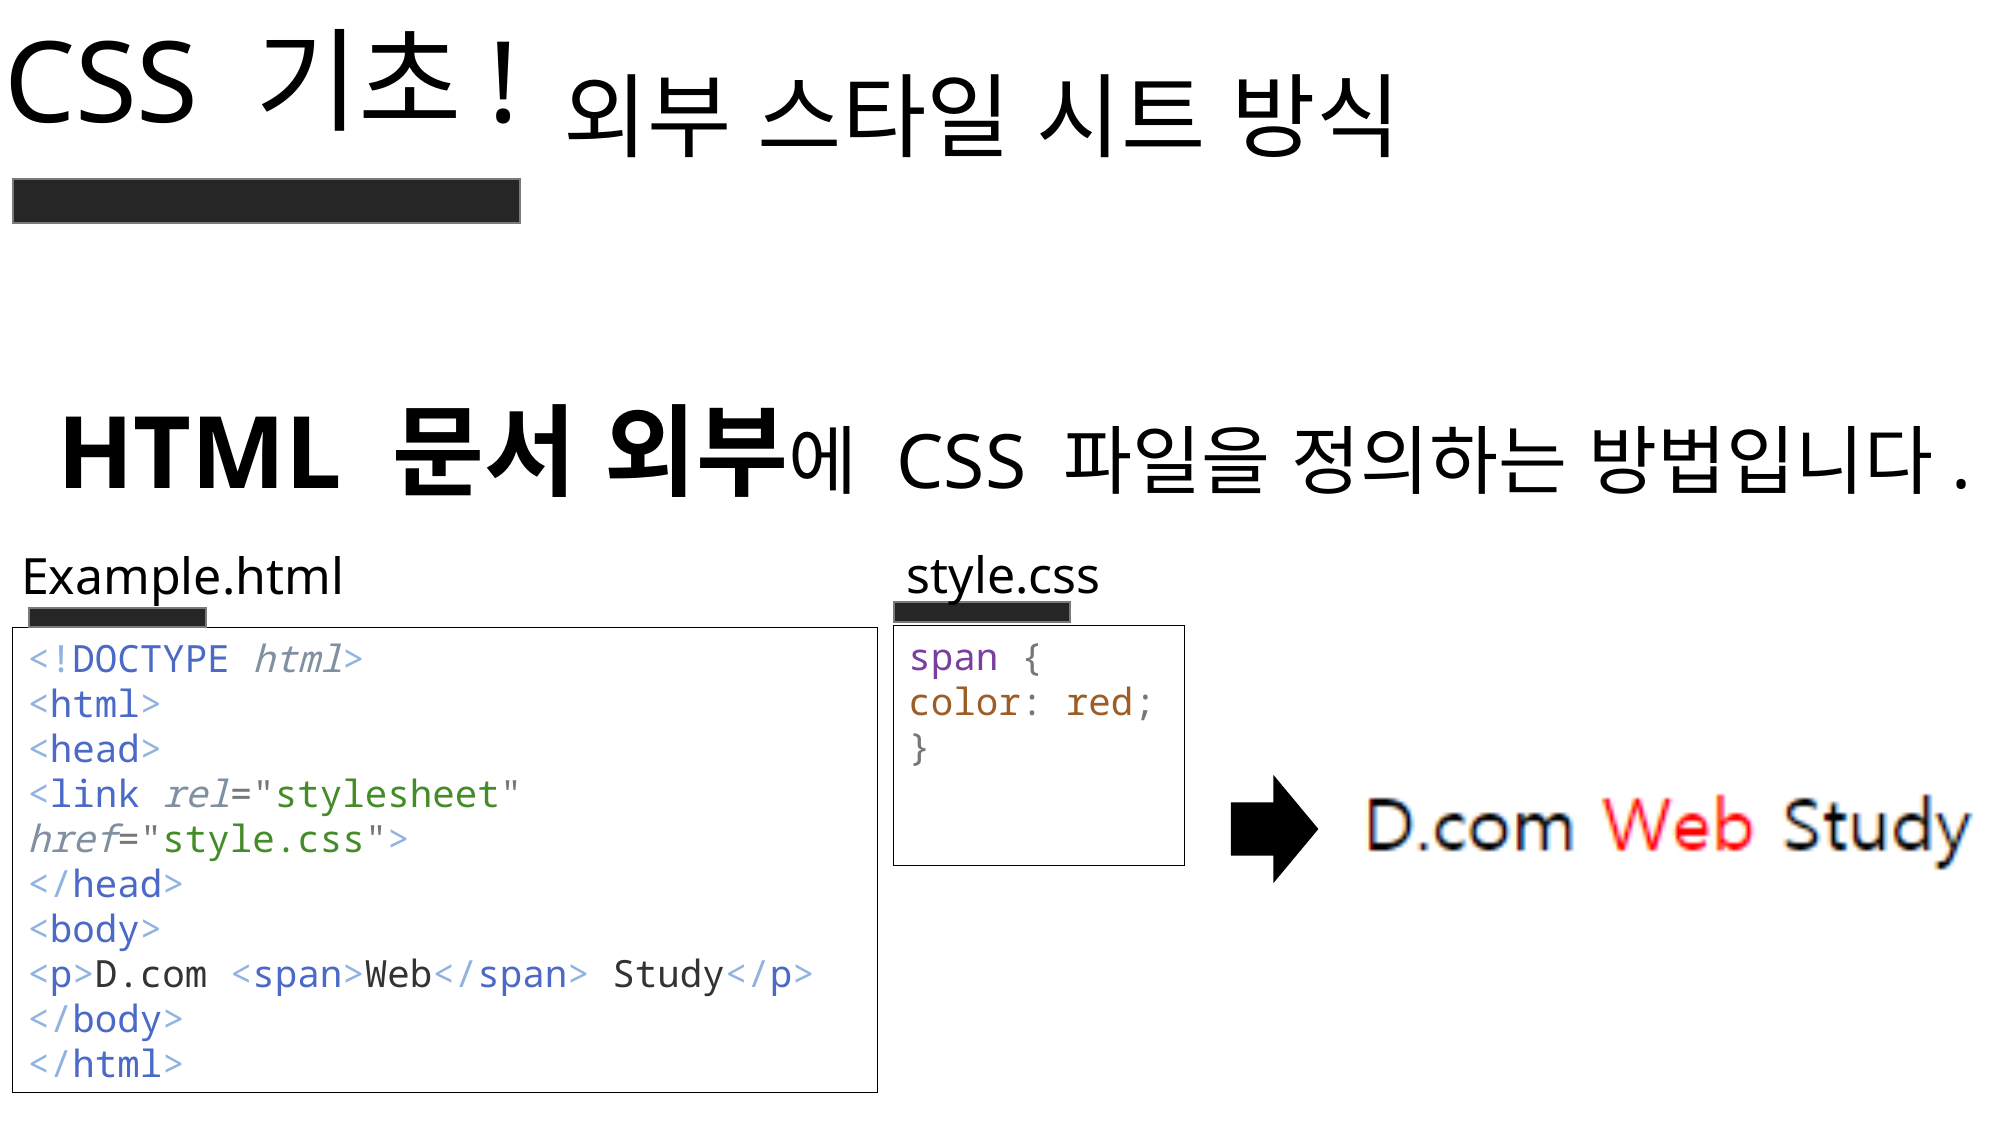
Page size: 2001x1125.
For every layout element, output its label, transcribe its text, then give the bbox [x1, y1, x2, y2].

text_box HTML 문서 외부에 CSS 파일을 정의하는 방법입니다. [29, 264, 2000, 518]
text_box [893, 612, 1071, 623]
text_box [28, 614, 207, 628]
picture [1345, 737, 2000, 911]
text_box <!DOCTYPE html> <html> <head> <link rel="stylesheet" href="style.css"> </head> <body> <p>D.com <span>Web</span> Study</p> </body> </html> [12, 627, 878, 1093]
text_box [12, 178, 521, 224]
text_box [1230, 774, 1319, 884]
text_box span { color: red; } [893, 625, 1185, 866]
text_box 외부 스타일 시트 방식 [155, 0, 1809, 178]
text_box Example.html [0, 360, 893, 614]
text_box CSS 기초! [0, 9, 155, 155]
text_box style.css [18, 358, 1990, 612]
